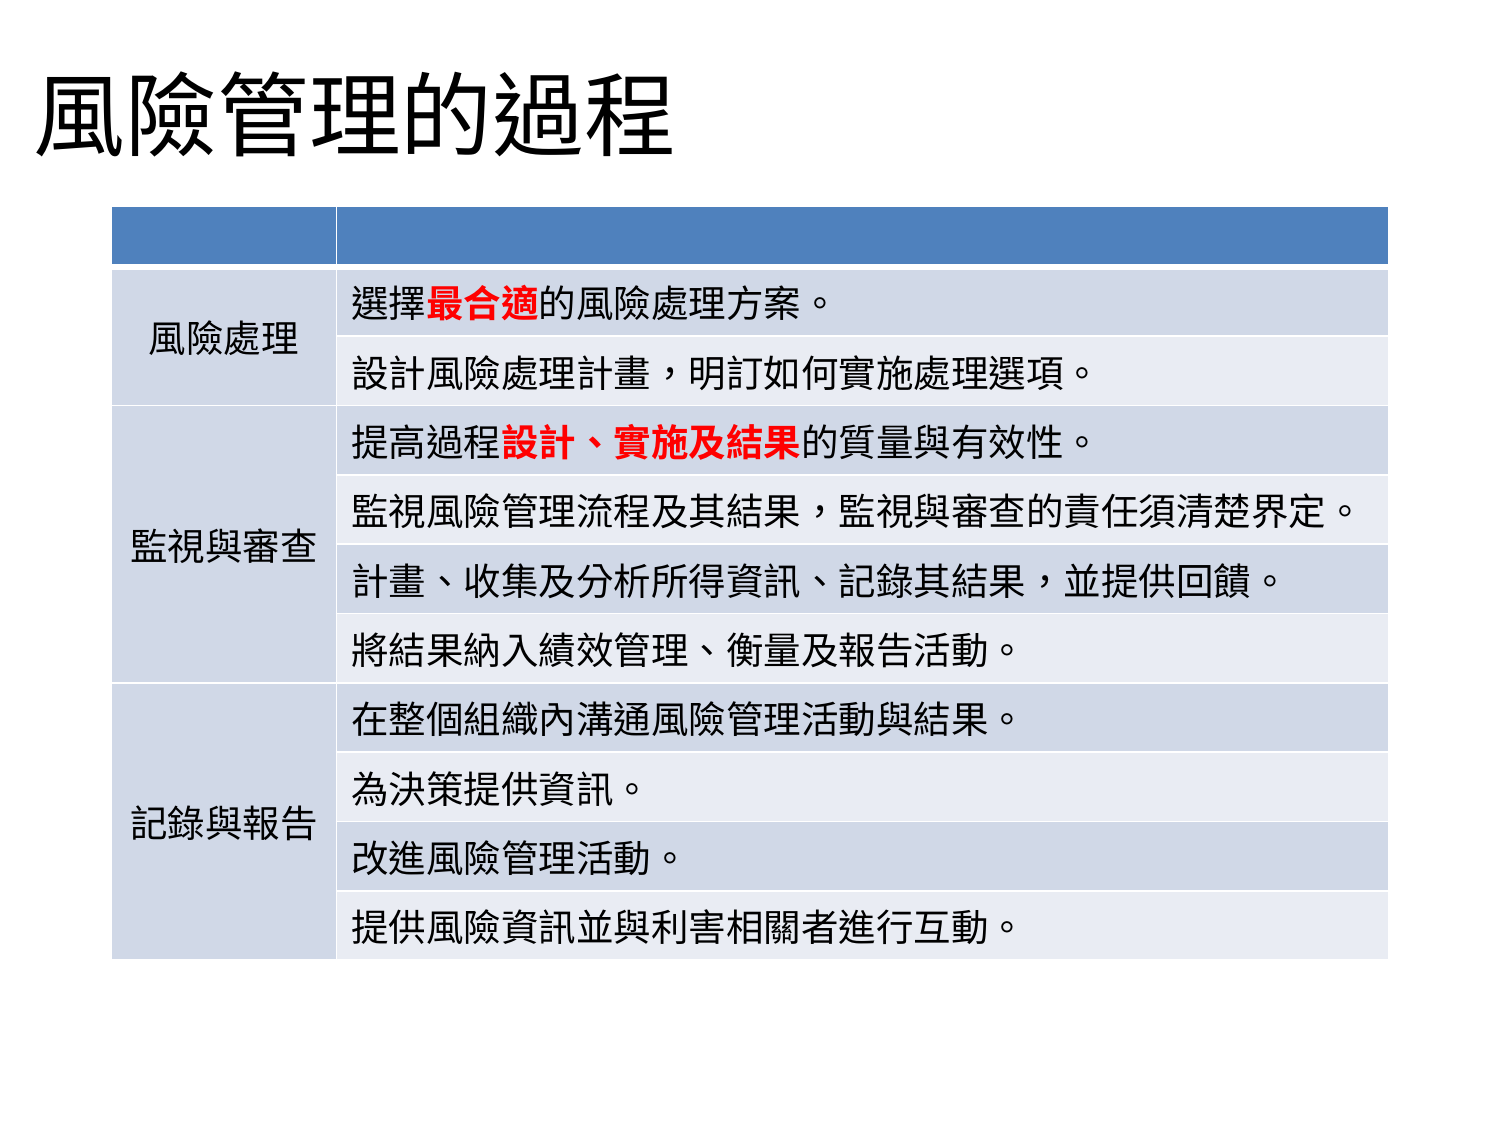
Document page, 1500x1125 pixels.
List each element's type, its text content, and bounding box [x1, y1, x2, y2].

table_cell 記錄與報告 [112, 684, 336, 959]
table_cell 提高過程設計、實施及結果的質量與有效性。 [337, 406, 1388, 474]
table_cell 監視與審查 [112, 406, 336, 682]
table_cell 在整個組織內溝通風險管理活動與結果。 [337, 684, 1388, 751]
table_cell 改進風險管理活動。 [337, 822, 1388, 890]
table_header [112, 207, 336, 264]
table_cell 監視風險管理流程及其結果，監視與審查的責任須清楚界定。 [337, 476, 1388, 543]
table_cell 將結果納入績效管理、衡量及報告活動。 [337, 614, 1388, 682]
table_cell 選擇最合適的風險處理方案。 [337, 270, 1388, 335]
table_header [337, 207, 1388, 264]
table_cell 風險處理 [112, 270, 336, 405]
table_cell 設計風險處理計畫，明訂如何實施處理選項。 [337, 337, 1388, 405]
table_cell 為決策提供資訊。 [337, 753, 1388, 821]
table_cell 提供風險資訊並與利害相關者進行互動。 [337, 892, 1388, 959]
table_cell 計畫、收集及分析所得資訊、記錄其結果，並提供回饋。 [337, 545, 1388, 613]
title 風險管理的過程 [17, 19, 693, 207]
